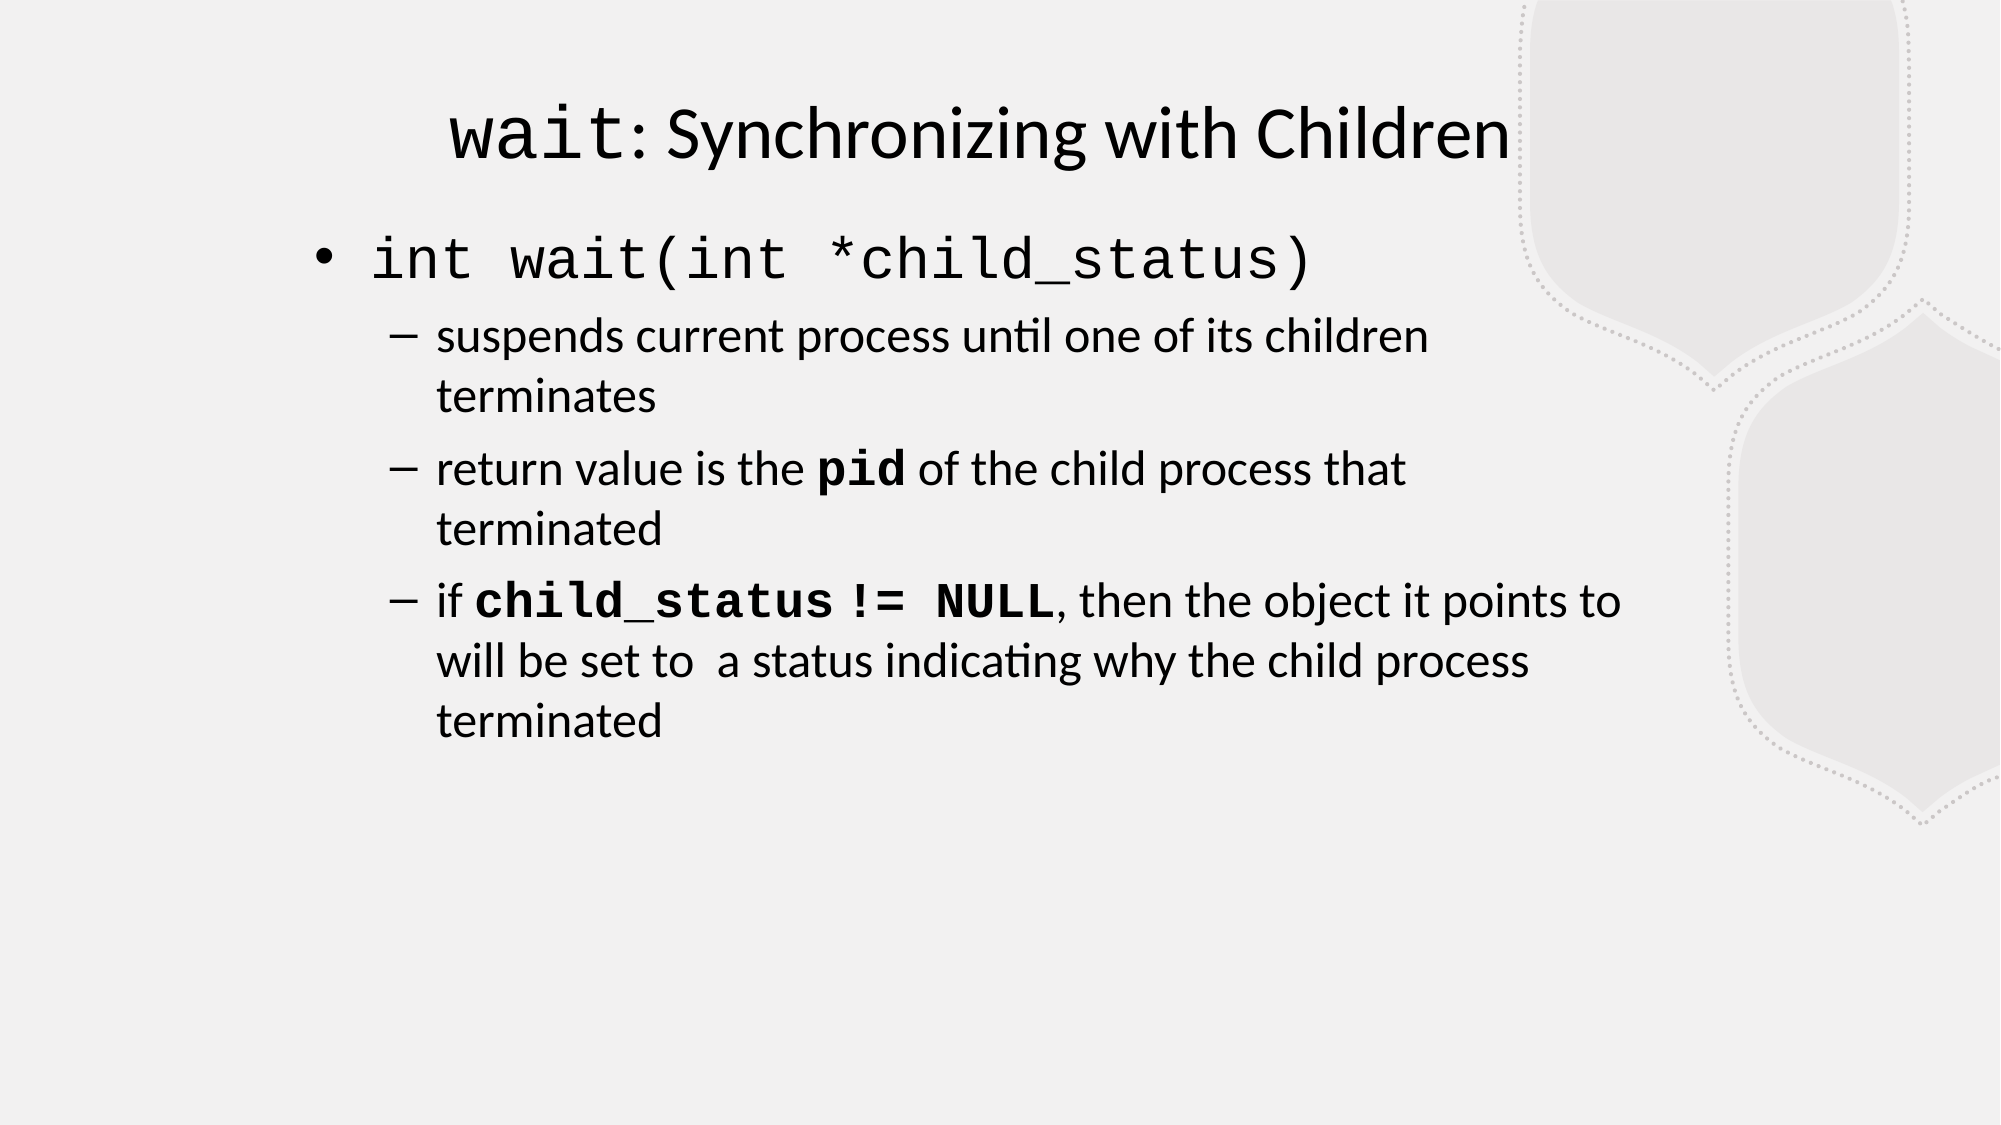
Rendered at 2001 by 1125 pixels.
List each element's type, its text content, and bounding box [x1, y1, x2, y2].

text_box wait: Synchronizing with Children [299, 75, 1663, 181]
text_box int wait(int *child_status) suspends current process until one of its children terminates return value is the pid of the child process that terminated if child_status != NULL, then the object it points to will be set to a status indicating why the child process terminated [300, 212, 1655, 755]
